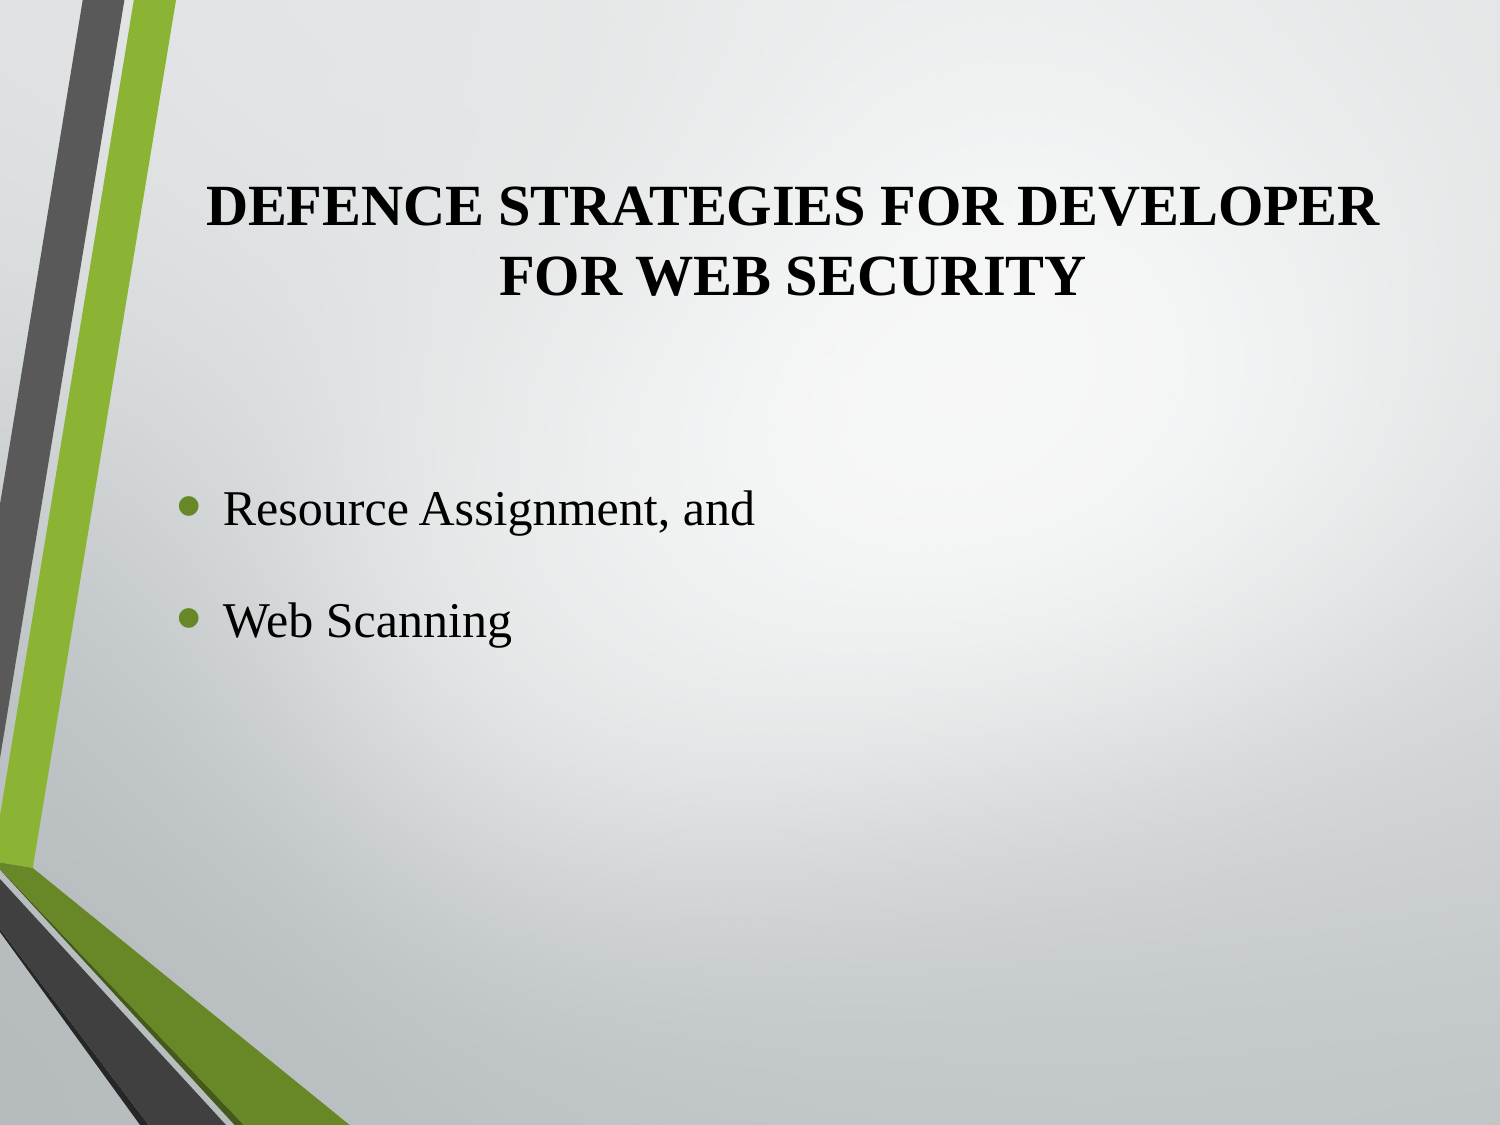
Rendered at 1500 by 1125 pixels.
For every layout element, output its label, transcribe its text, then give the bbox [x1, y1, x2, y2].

list Resource Assignment, and Web Scanning [161, 437, 1425, 985]
title DEFENCE STRATEGIES FOR DEVELOPER FOR WEB SECURITY [161, 75, 1425, 400]
